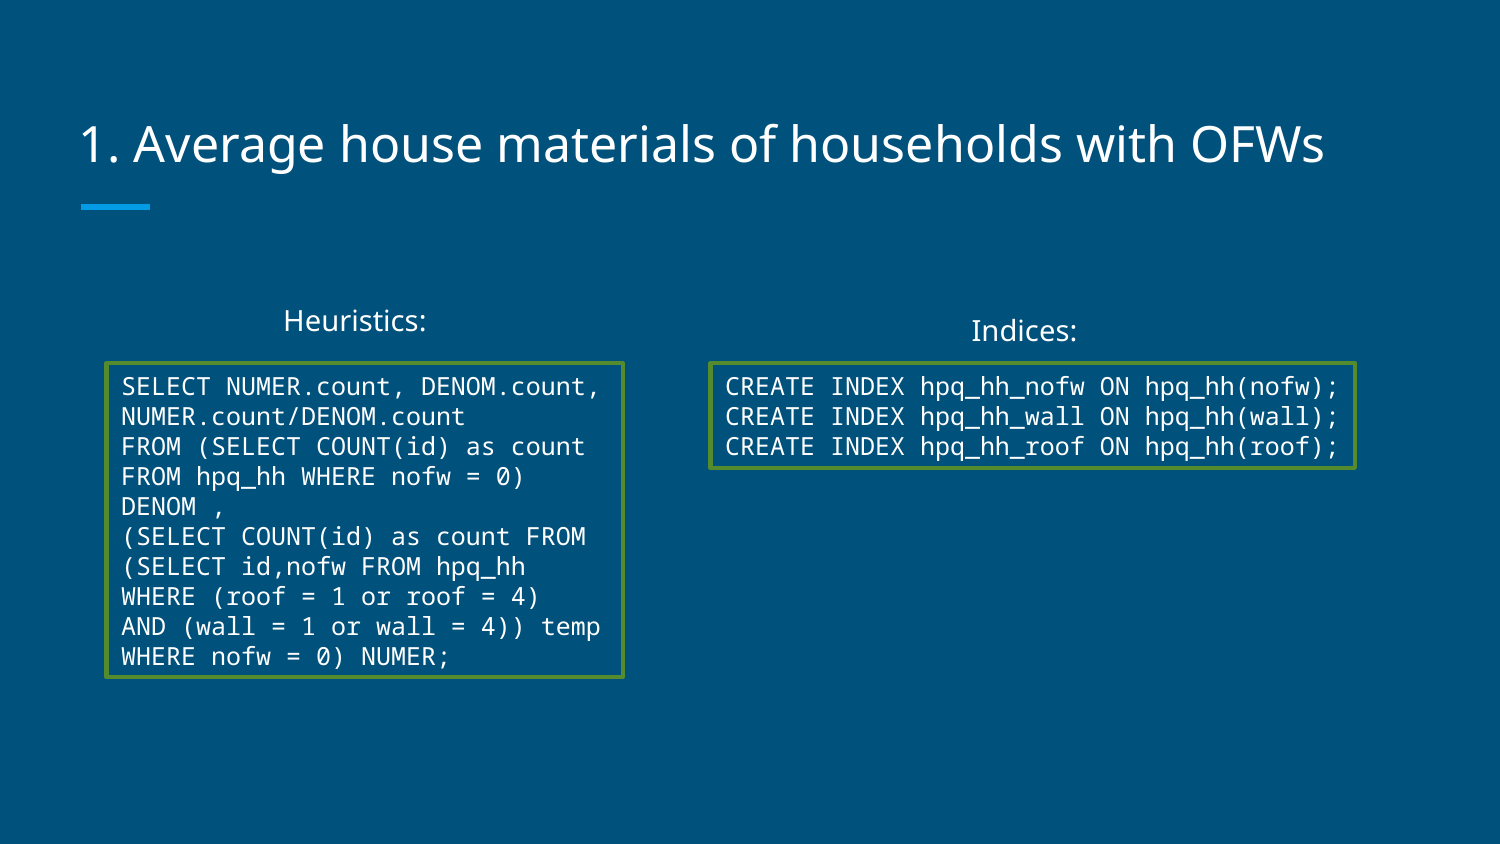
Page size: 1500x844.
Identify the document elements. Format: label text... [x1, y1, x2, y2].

title 1. Average house materials of households with OFWs [63, 75, 1437, 188]
list Indices: [956, 291, 1109, 361]
text_box CREATE INDEX hpq_hh_nofw ON hpq_hh(nofw); CREATE INDEX hpq_hh_wall ON hpq_hh(wall); CREATE INDEX hpq_hh_roof ON hpq_hh(roof); [708, 361, 1357, 470]
text_box SELECT NUMER.count, DENOM.count, NUMER.count/DENOM.count FROM (SELECT COUNT(id) as count FROM hpq_hh WHERE nofw = 0) DENOM , (SELECT COUNT(id) as count FROM (SELECT id,nofw FROM hpq_hh WHERE (roof = 1 or roof = 4) AND (wall = 1 or wall = 4)) temp WHERE nofw = 0) NUMER; [104, 361, 625, 679]
list Heuristics: [268, 282, 462, 354]
